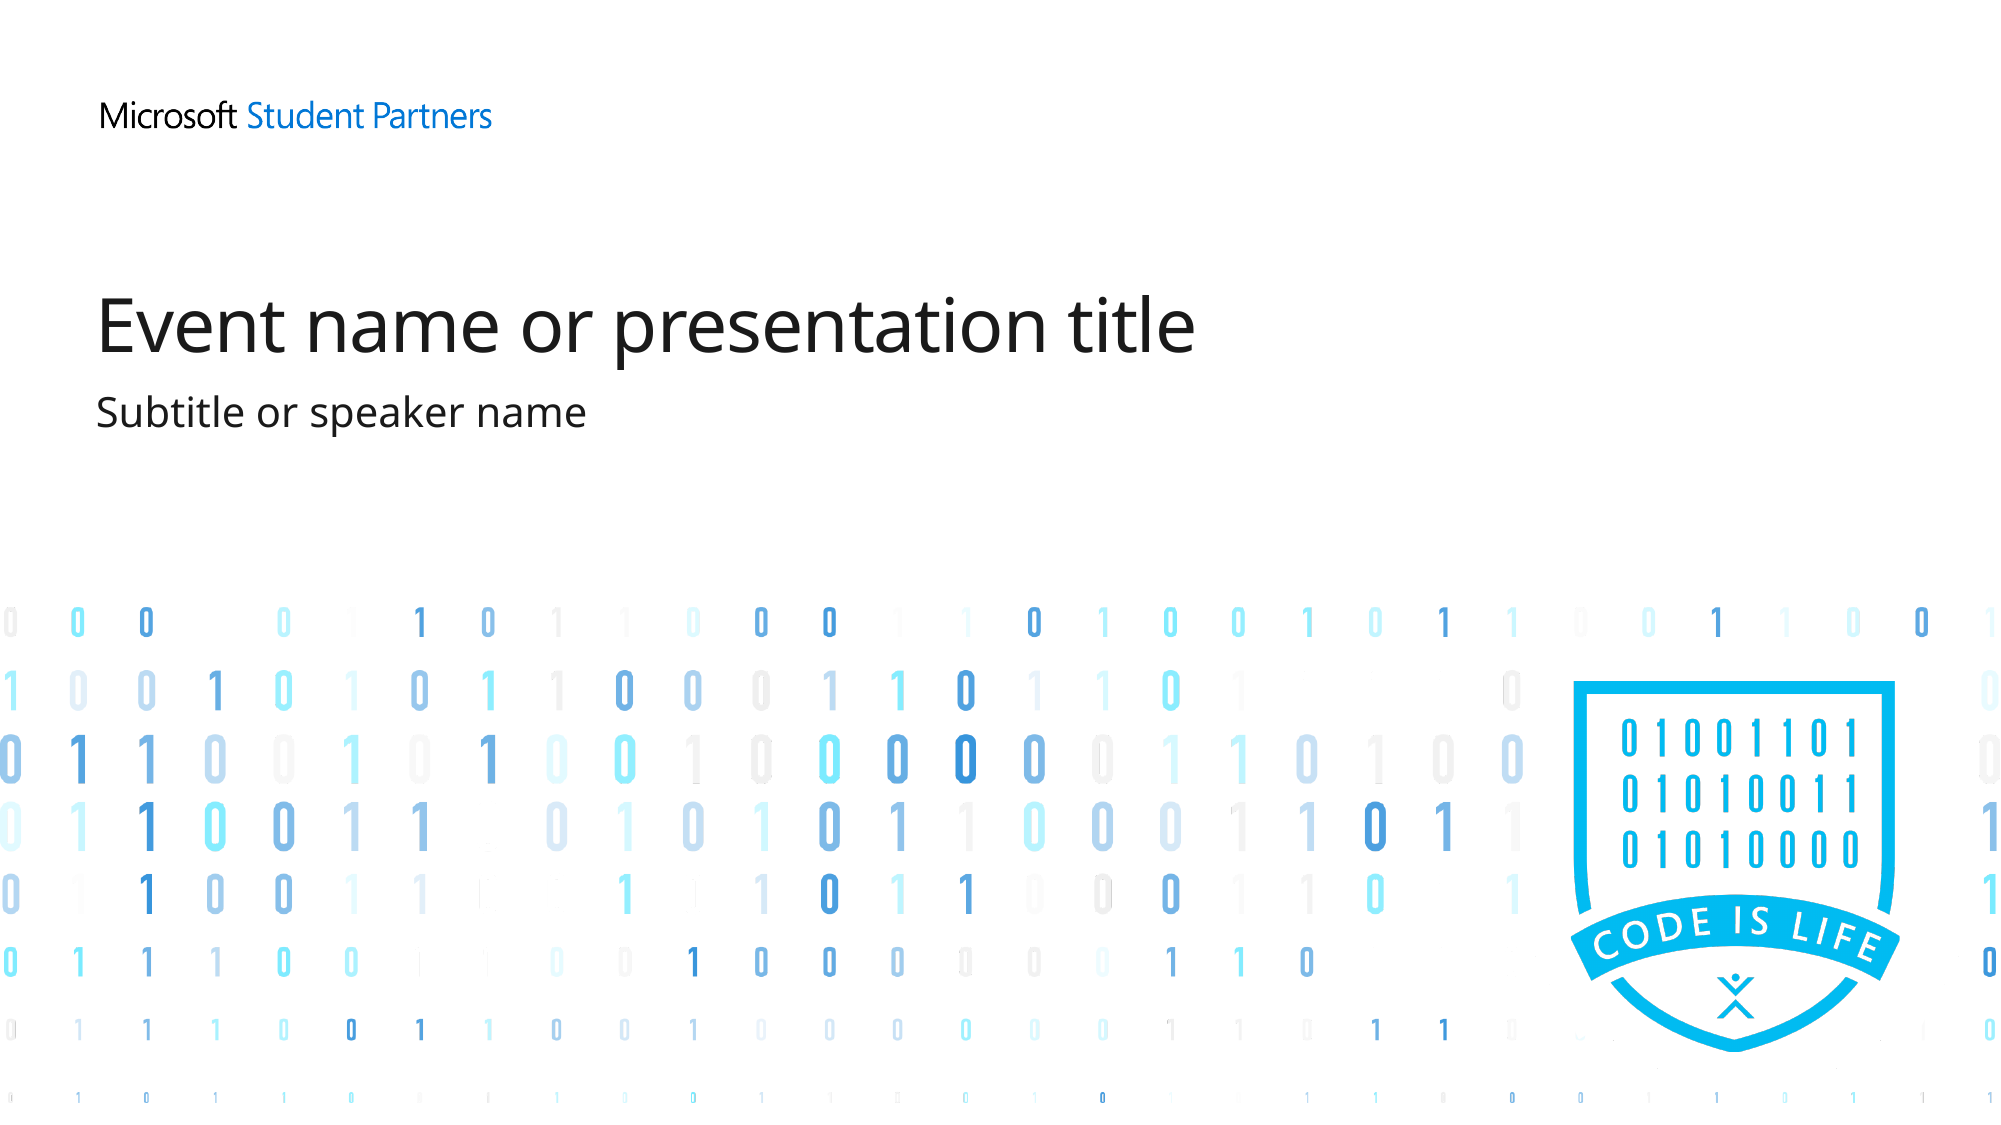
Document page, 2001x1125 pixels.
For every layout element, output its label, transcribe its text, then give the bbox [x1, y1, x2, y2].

picture [0, 571, 2000, 1103]
list Subtitle or speaker name [95, 385, 1905, 437]
picture [95, 96, 496, 133]
title Event name or presentation title [95, 276, 1900, 368]
